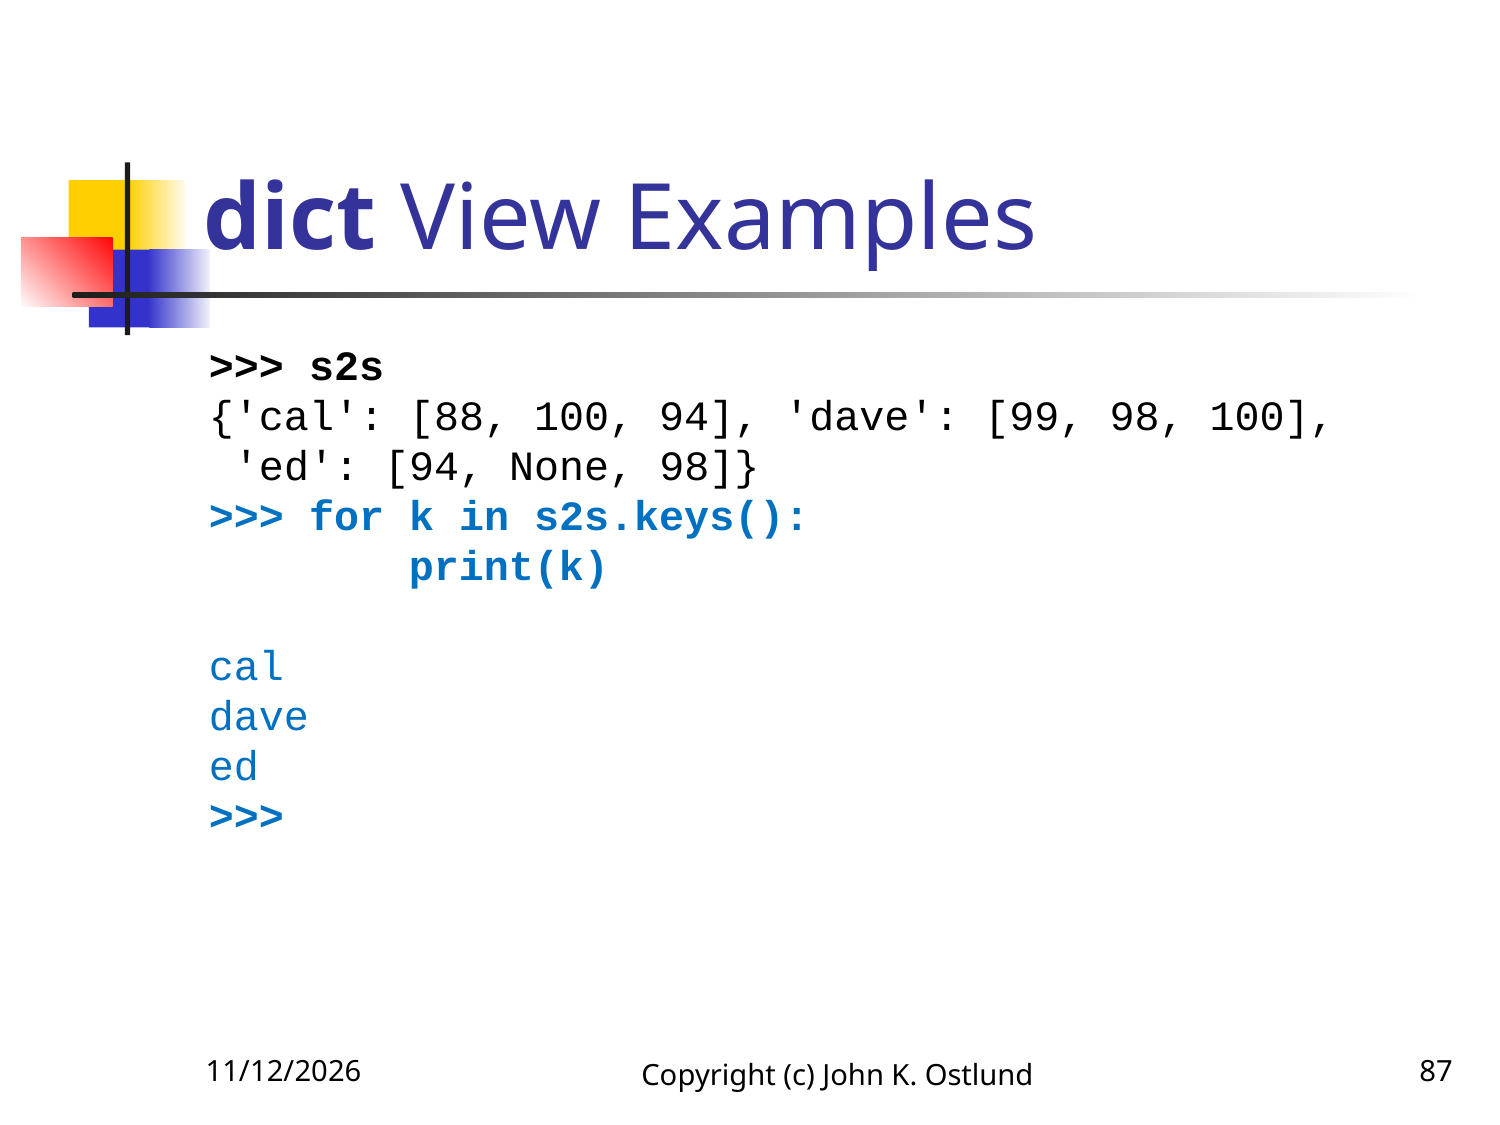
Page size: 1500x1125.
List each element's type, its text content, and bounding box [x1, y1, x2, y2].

footer Copyright (c) John K. Ostlund [599, 1023, 1076, 1100]
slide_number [190, 1023, 504, 1100]
slide_number 87 [1154, 1023, 1468, 1100]
list >>> s2s {'cal': [88, 100, 94], 'dave': [99, 98, 100], 'ed': [94, None, 98]} >>> for k in s2s.keys(): print(k) cal dave ed >>> [193, 331, 1469, 1006]
title dict View Examples [188, 35, 1468, 275]
